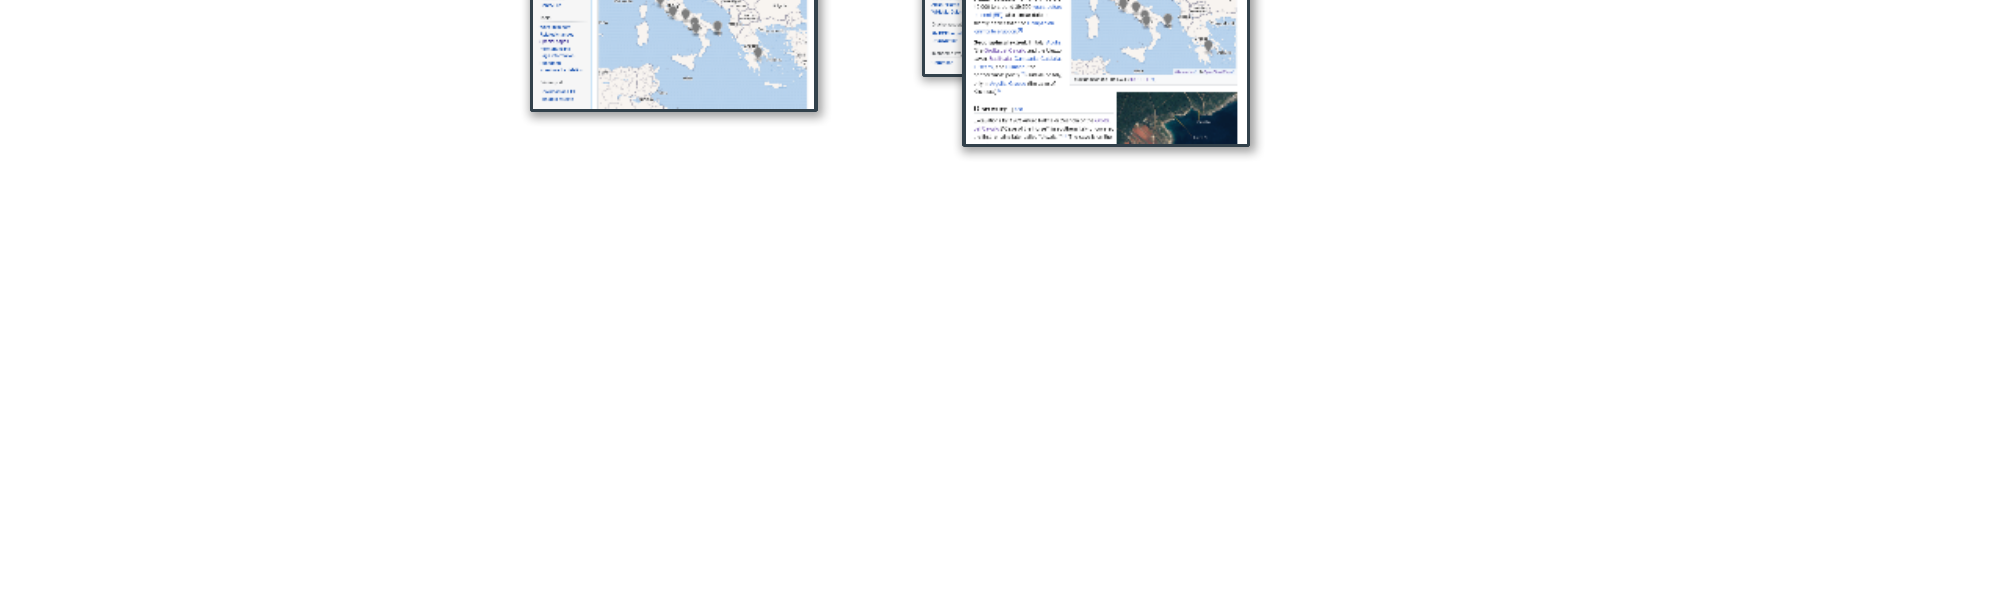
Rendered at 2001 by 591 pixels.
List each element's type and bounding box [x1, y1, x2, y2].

picture [533, 0, 815, 109]
text_box [925, 0, 1247, 144]
